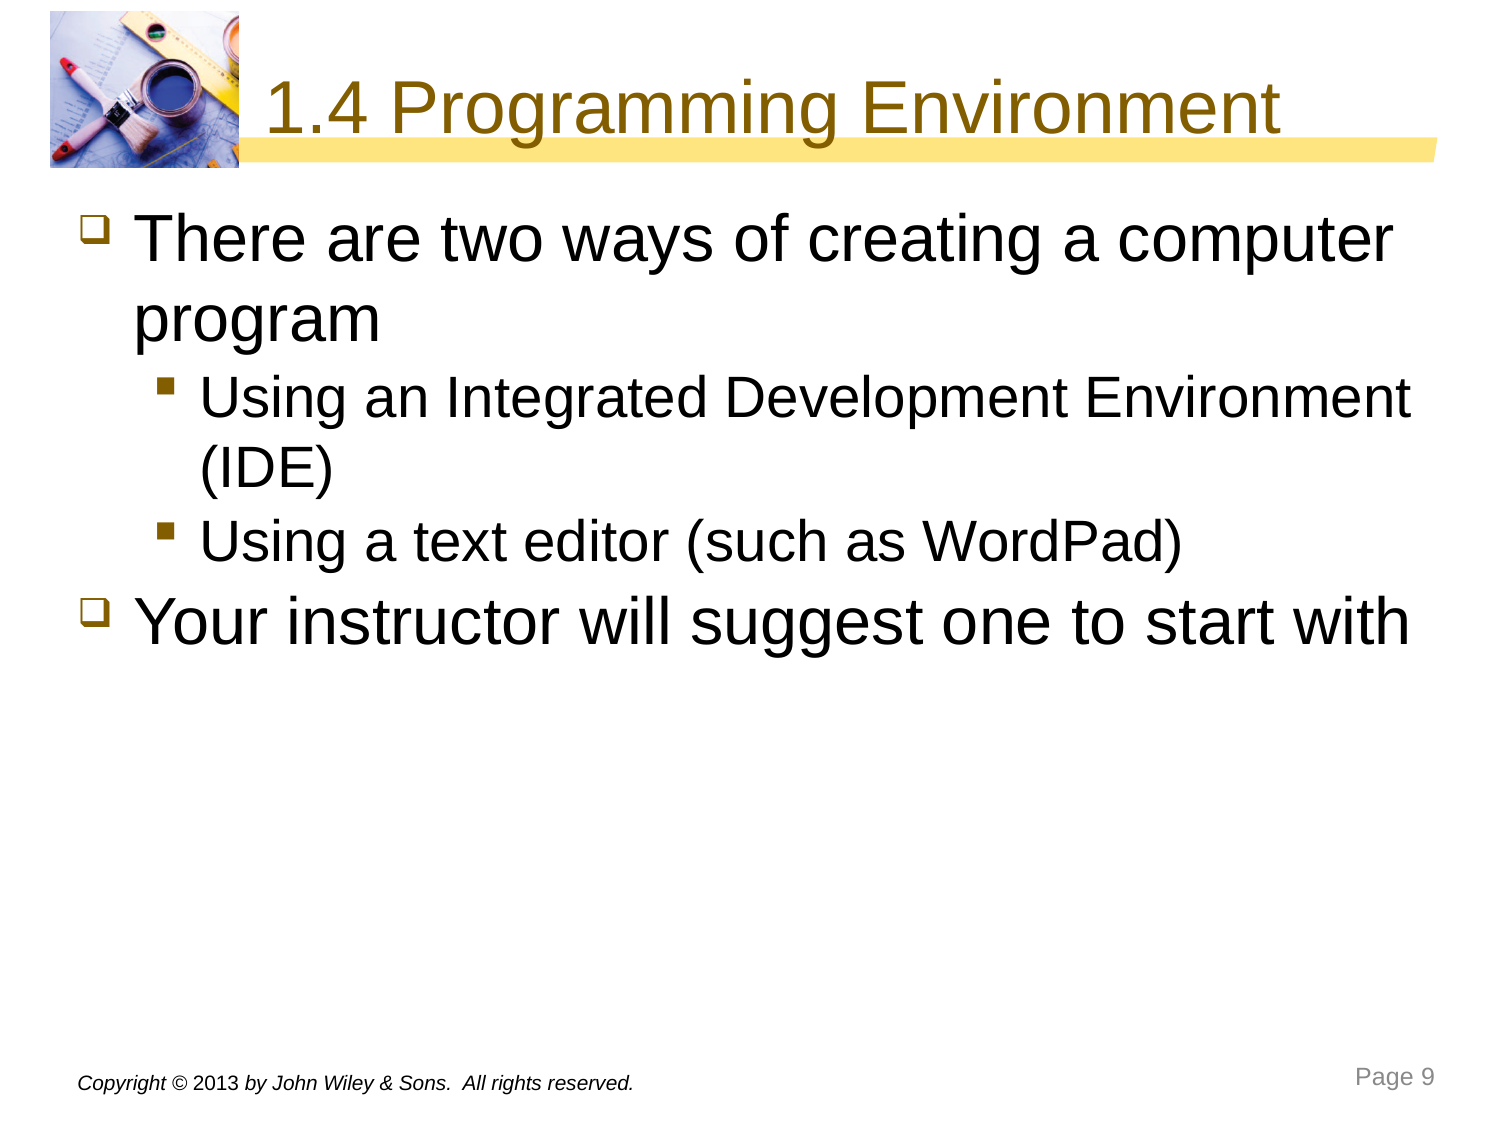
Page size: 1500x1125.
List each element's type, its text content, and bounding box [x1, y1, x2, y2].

list There are two ways of creating a computer program Using an Integrated Development Environment (IDE) Using a text editor (such as WordPad) Your instructor will suggest one to start with [62, 187, 1451, 1013]
picture [50, 11, 239, 168]
slide_number Page 9 [1187, 1050, 1450, 1100]
footer Copyright © 2013 by John Wiley & Sons. All rights reserved. [62, 1037, 726, 1104]
title 1.4 Programming Environment [249, 44, 1476, 163]
